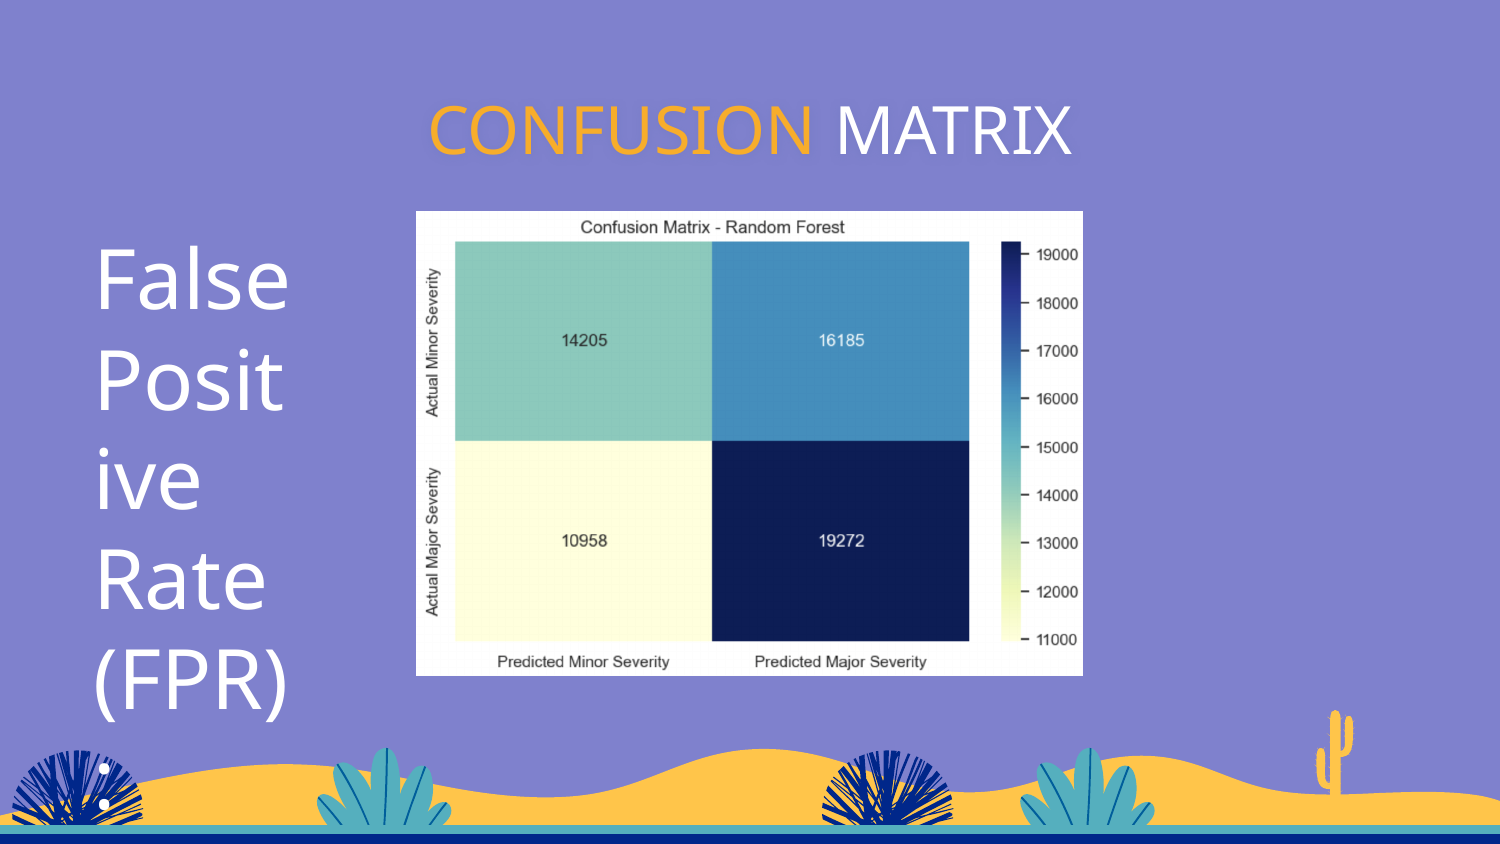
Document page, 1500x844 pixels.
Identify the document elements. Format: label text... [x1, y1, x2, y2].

title CONFUSION MATRIX [118, 72, 1382, 167]
picture [416, 211, 1084, 676]
subtitle False Positive Rate (FPR): 53.26% False Negative Rate (FNR): 36.25% [78, 211, 314, 552]
